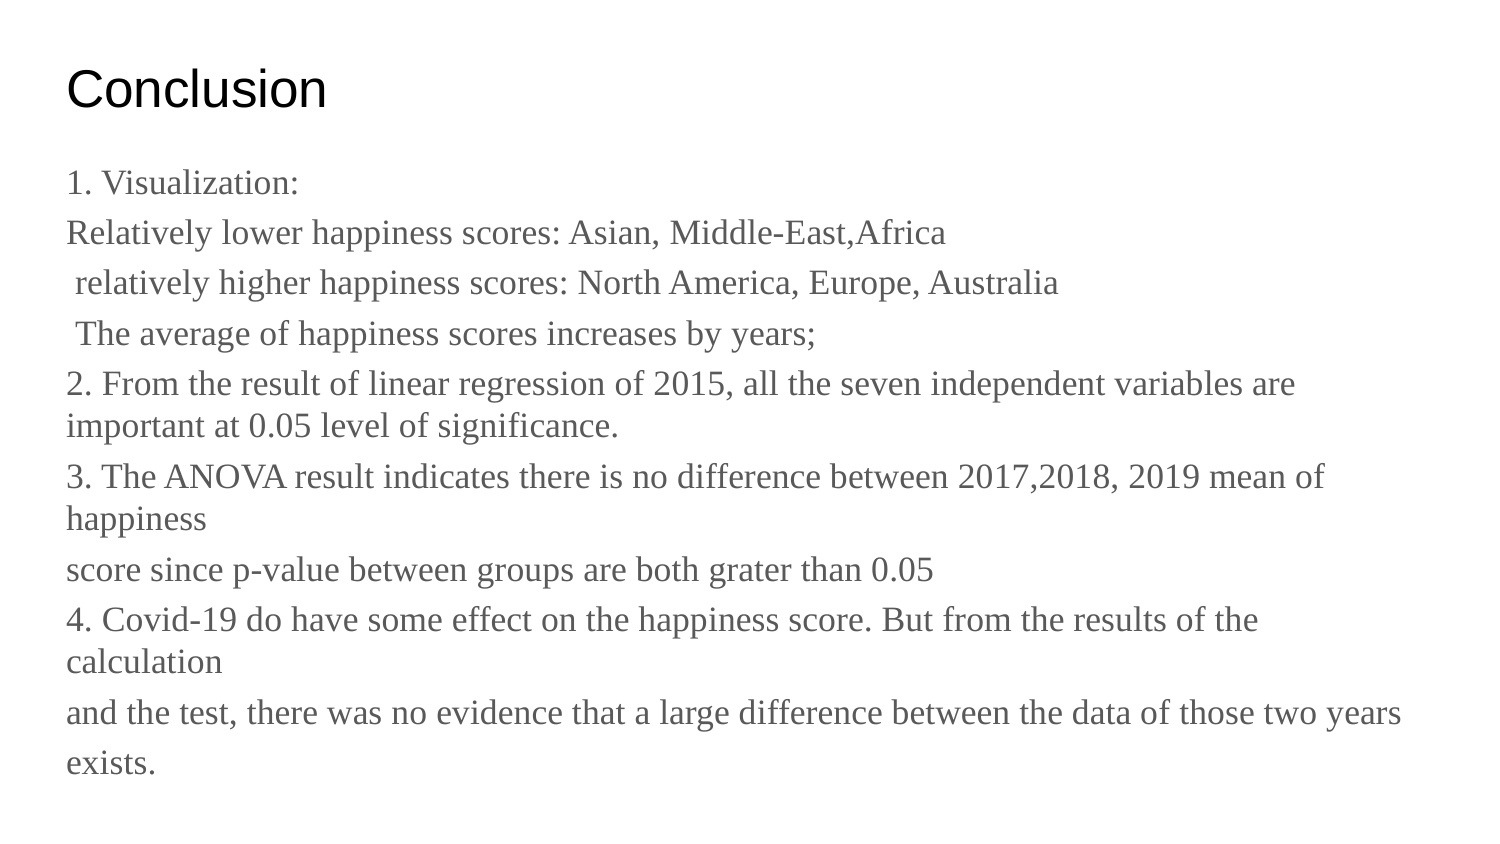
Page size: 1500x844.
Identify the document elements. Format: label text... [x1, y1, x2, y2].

list 1. Visualization: Relatively lower happiness scores: Asian, Middle-East,Africa relatively higher happiness scores: North America, Europe, Australia The average of happiness scores increases by years; 2. From the result of linear regression of 2015, all the seven independent variables are important at 0.05 level of significance. 3. The ANOVA result indicates there is no difference between 2017,2018, 2019 mean of happiness score since p-value between groups are both grater than 0.05 4. Covid-19 do have some effect on the happiness score. But from the results of the calculation and the test, there was no evidence that a large difference between the data of those two years exists. [51, 143, 1429, 823]
title Conclusion [51, 39, 1449, 134]
